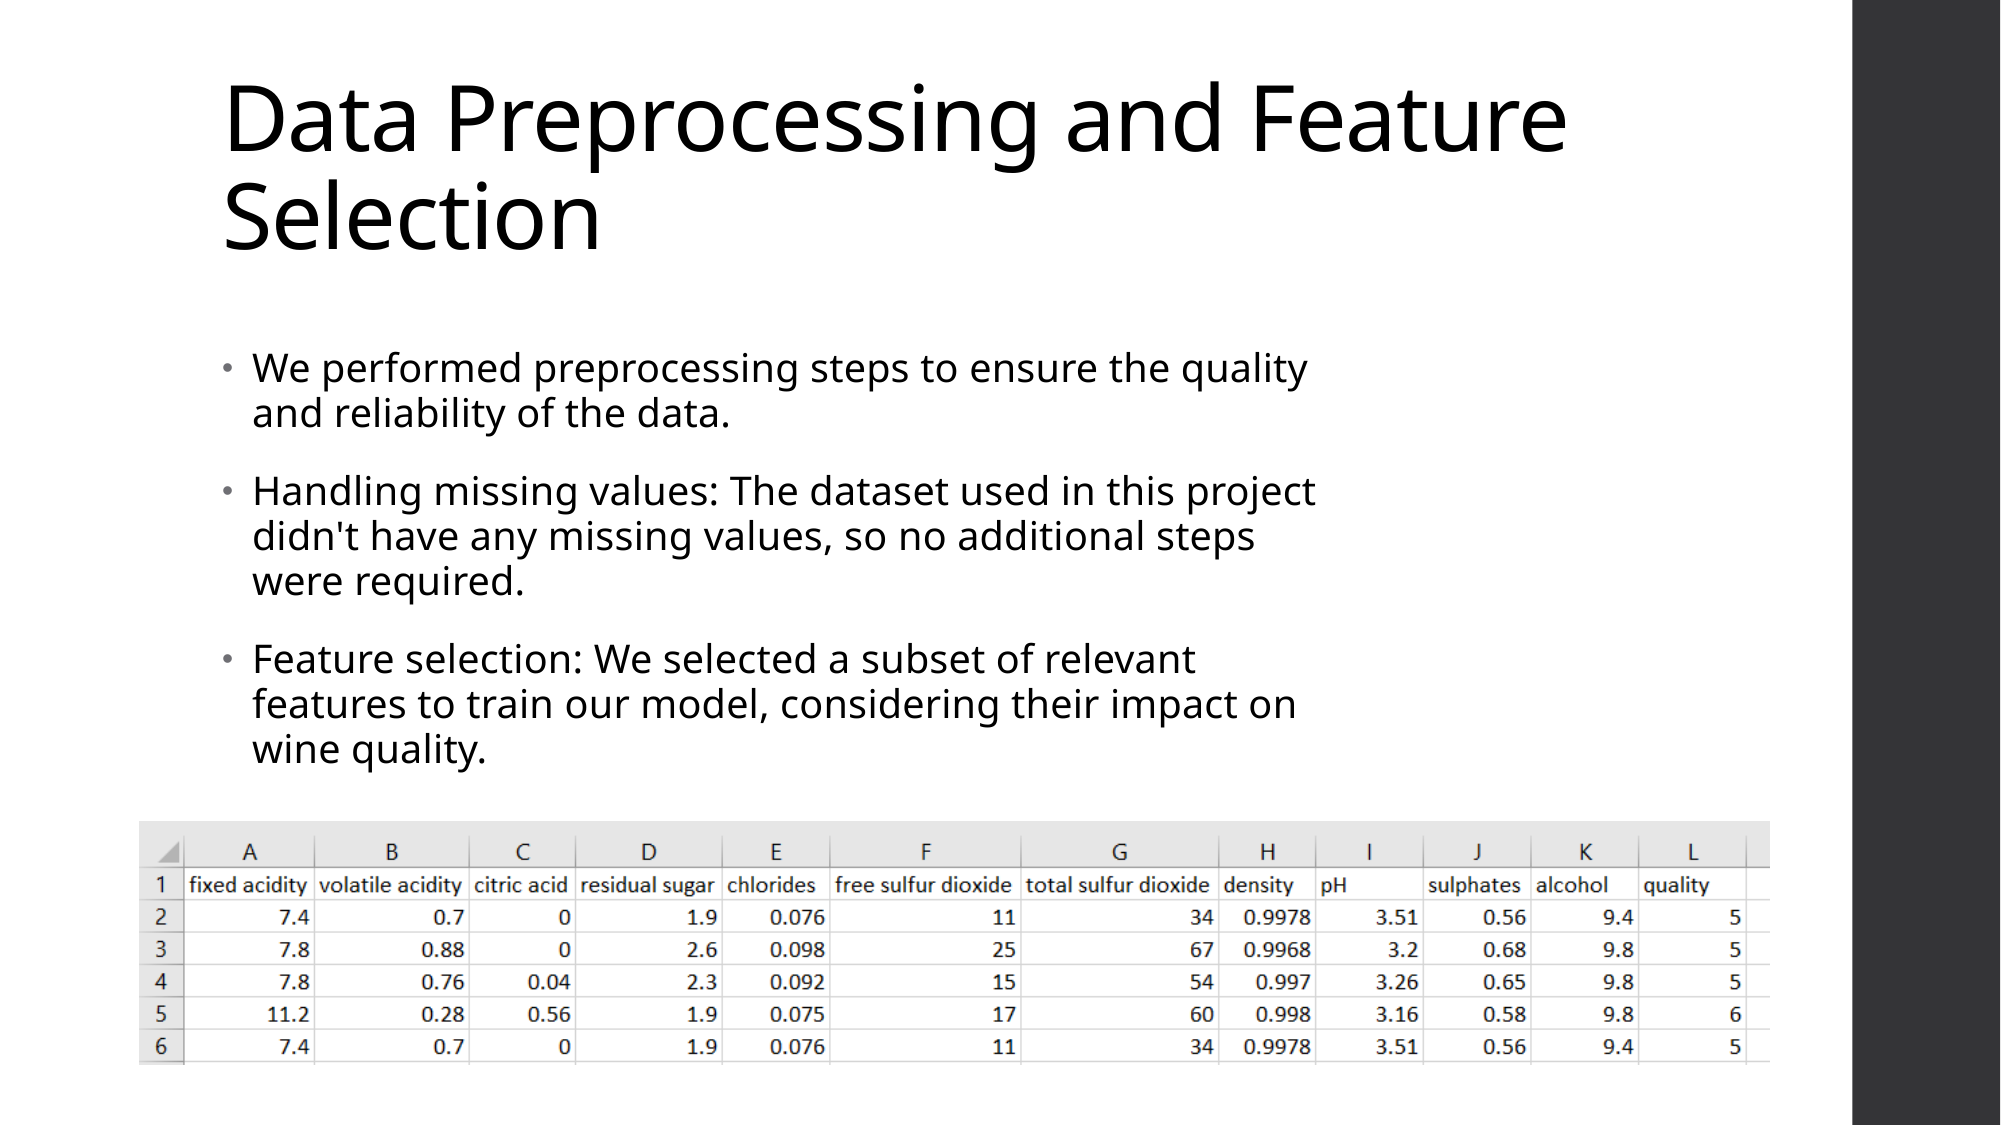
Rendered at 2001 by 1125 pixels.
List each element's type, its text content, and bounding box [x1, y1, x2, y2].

title Data Preprocessing and Feature Selection [206, 60, 1797, 278]
picture [139, 821, 1770, 1066]
list We performed preprocessing steps to ensure the quality and reliability of the data. Handling missing values: The dataset used in this project didn't have any missing values, so no additional steps were required. Feature selection: We selected a subset of relevant features to train our model, considering their impact on wine quality. [206, 338, 1369, 817]
